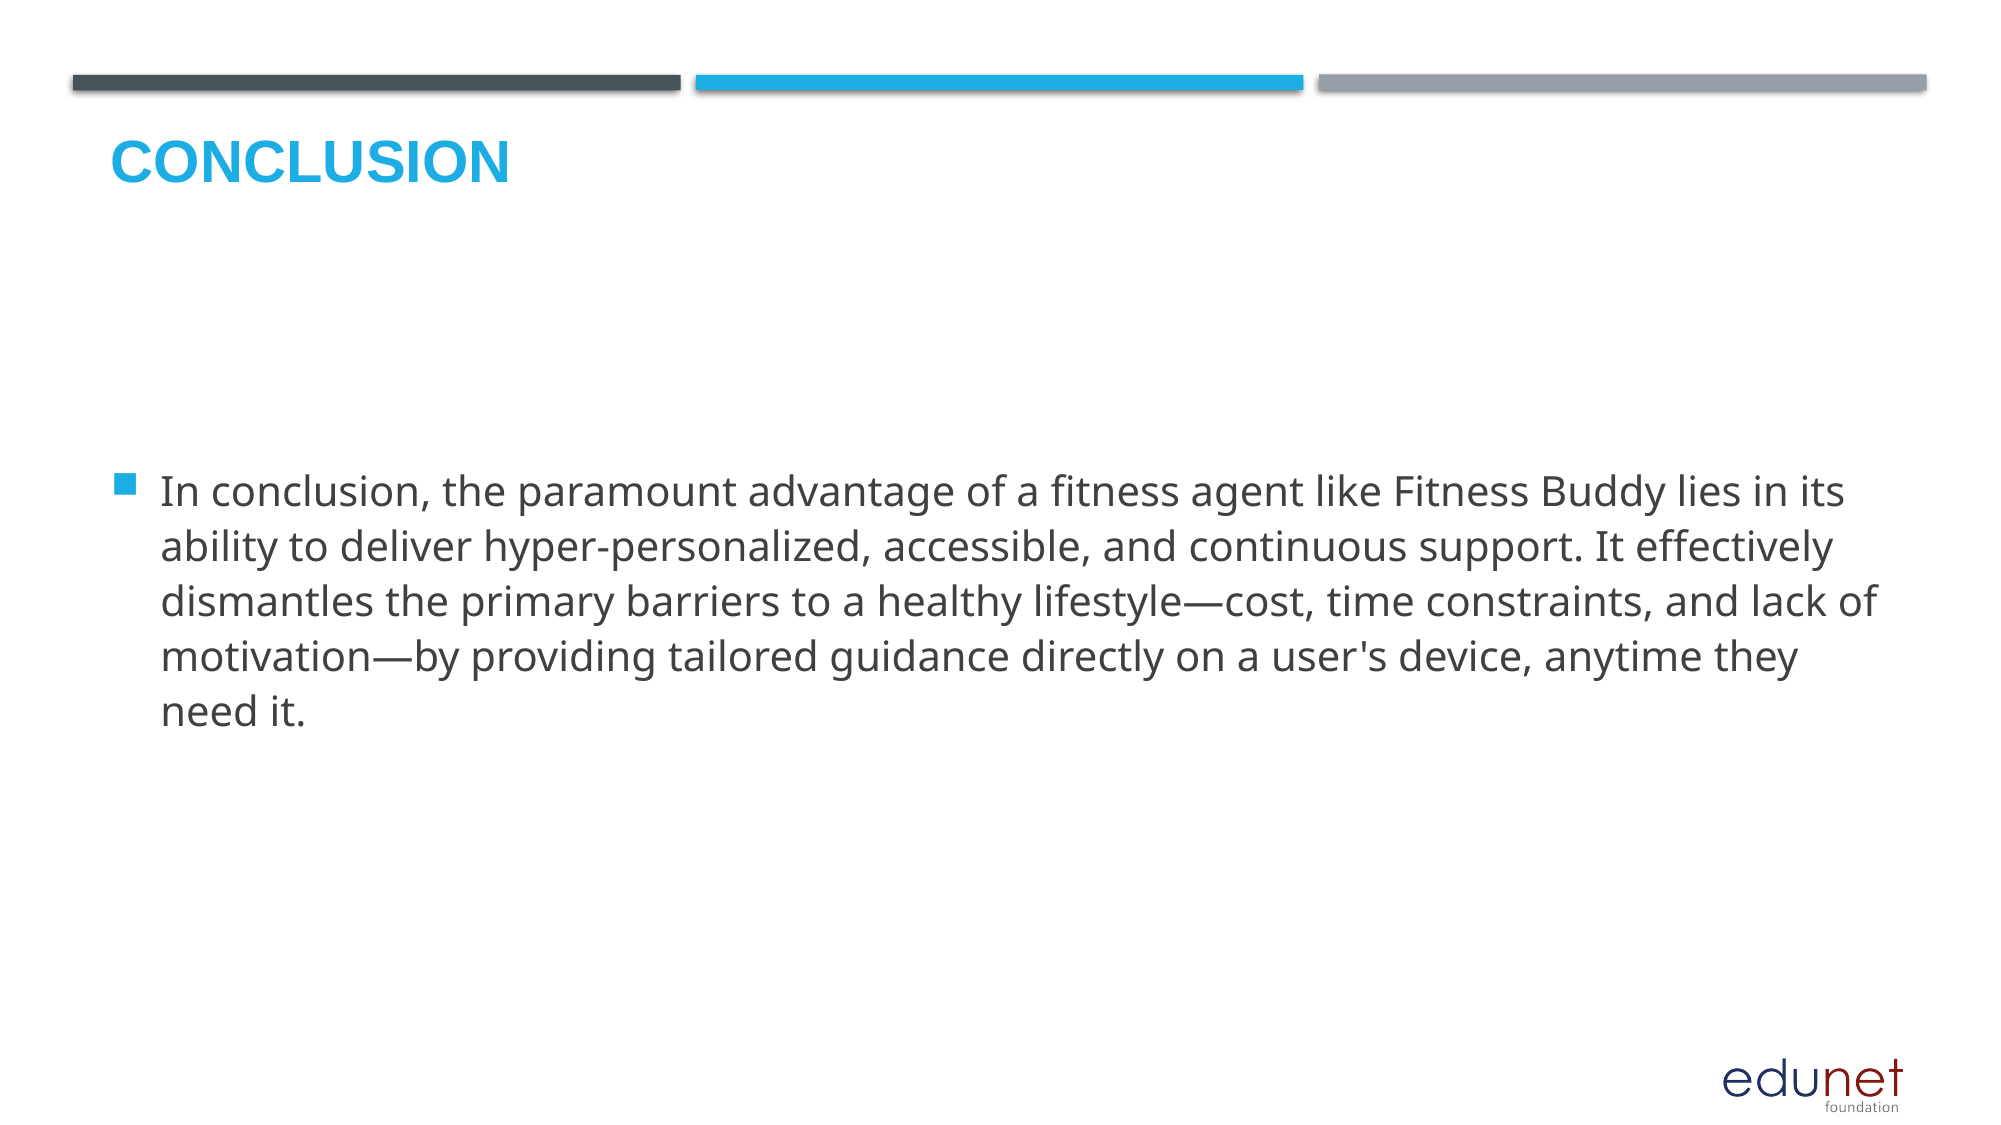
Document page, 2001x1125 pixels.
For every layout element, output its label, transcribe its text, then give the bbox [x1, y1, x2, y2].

list In conclusion, the paramount advantage of a fitness agent like Fitness Buddy lies in its ability to deliver hyper-personalized, accessible, and continuous support. It effectively dismantles the primary barriers to a healthy lifestyle—cost, time constraints, and lack of motivation—by providing tailored guidance directly on a user's device, anytime they need it. [95, 213, 1905, 981]
title Conclusion [95, 115, 1905, 203]
picture [1719, 1056, 1905, 1116]
